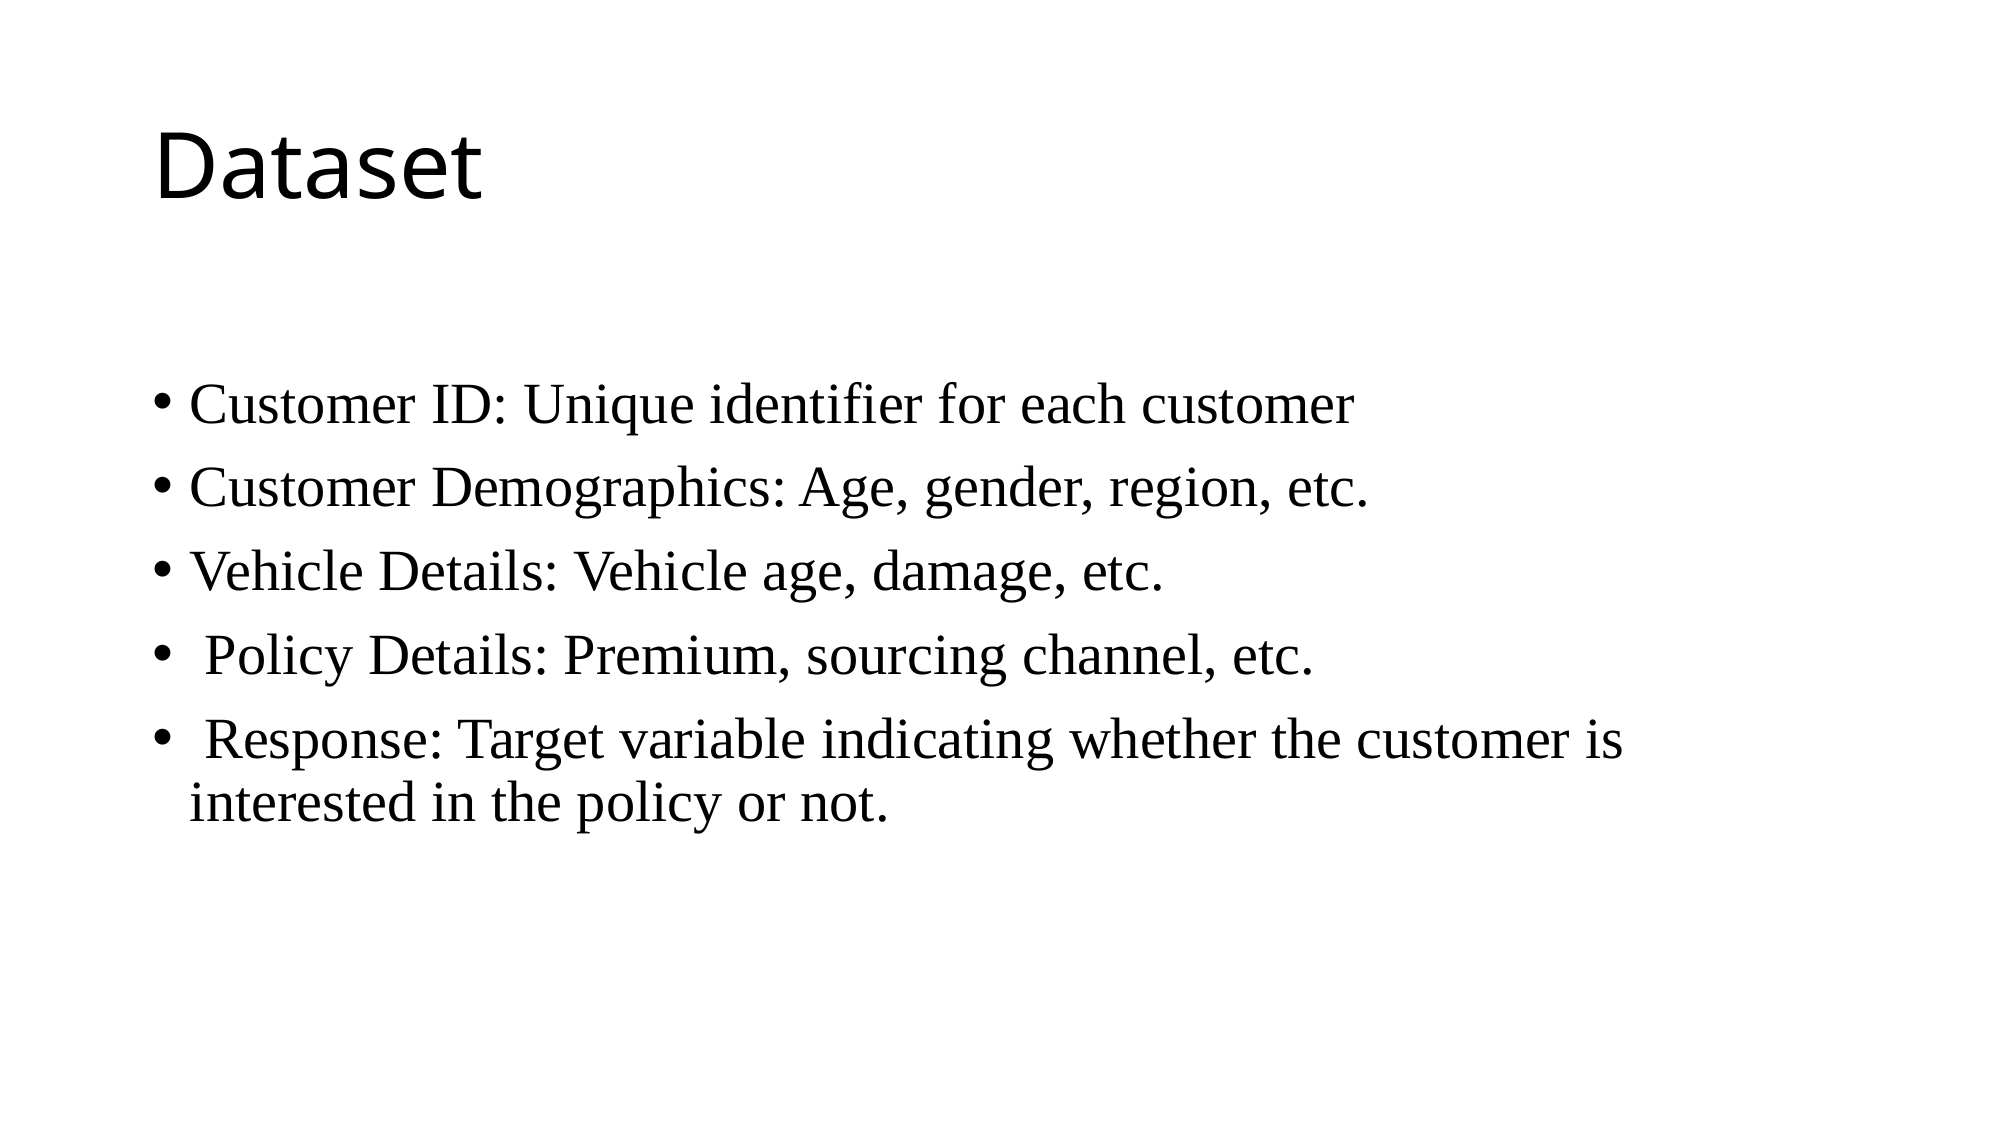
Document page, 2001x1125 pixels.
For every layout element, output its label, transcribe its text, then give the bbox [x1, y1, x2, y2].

title Dataset [137, 59, 1863, 278]
list Customer ID: Unique identifier for each customer Customer Demographics: Age, gender, region, etc. Vehicle Details: Vehicle age, damage, etc. Policy Details: Premium, sourcing channel, etc. Response: Target variable indicating whether the customer is interested in the policy or not. [137, 299, 1863, 1014]
